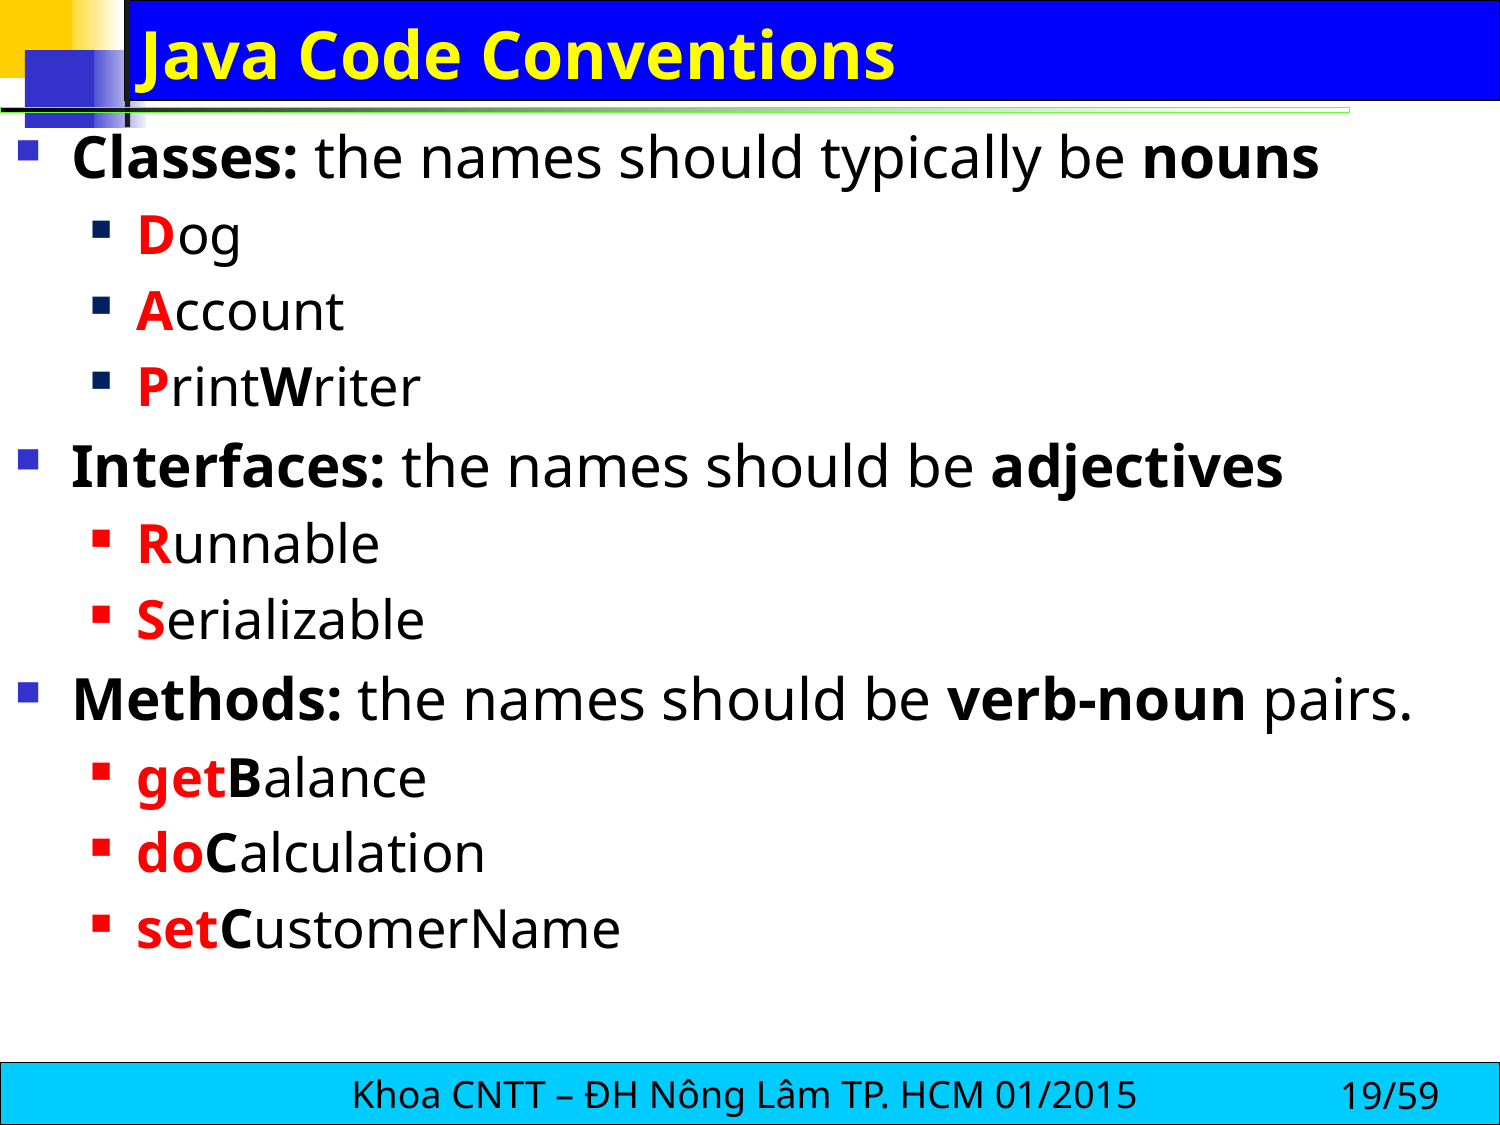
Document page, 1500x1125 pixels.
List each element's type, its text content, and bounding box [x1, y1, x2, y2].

title Java Code Conventions [124, 12, 1467, 101]
list Classes: the names should typically be nouns Dog Account PrintWriter Interfaces: the names should be adjectives Runnable Serializable Methods: the names should be verb-noun pairs. getBalance doCalculation setCustomerName [0, 112, 1500, 1051]
